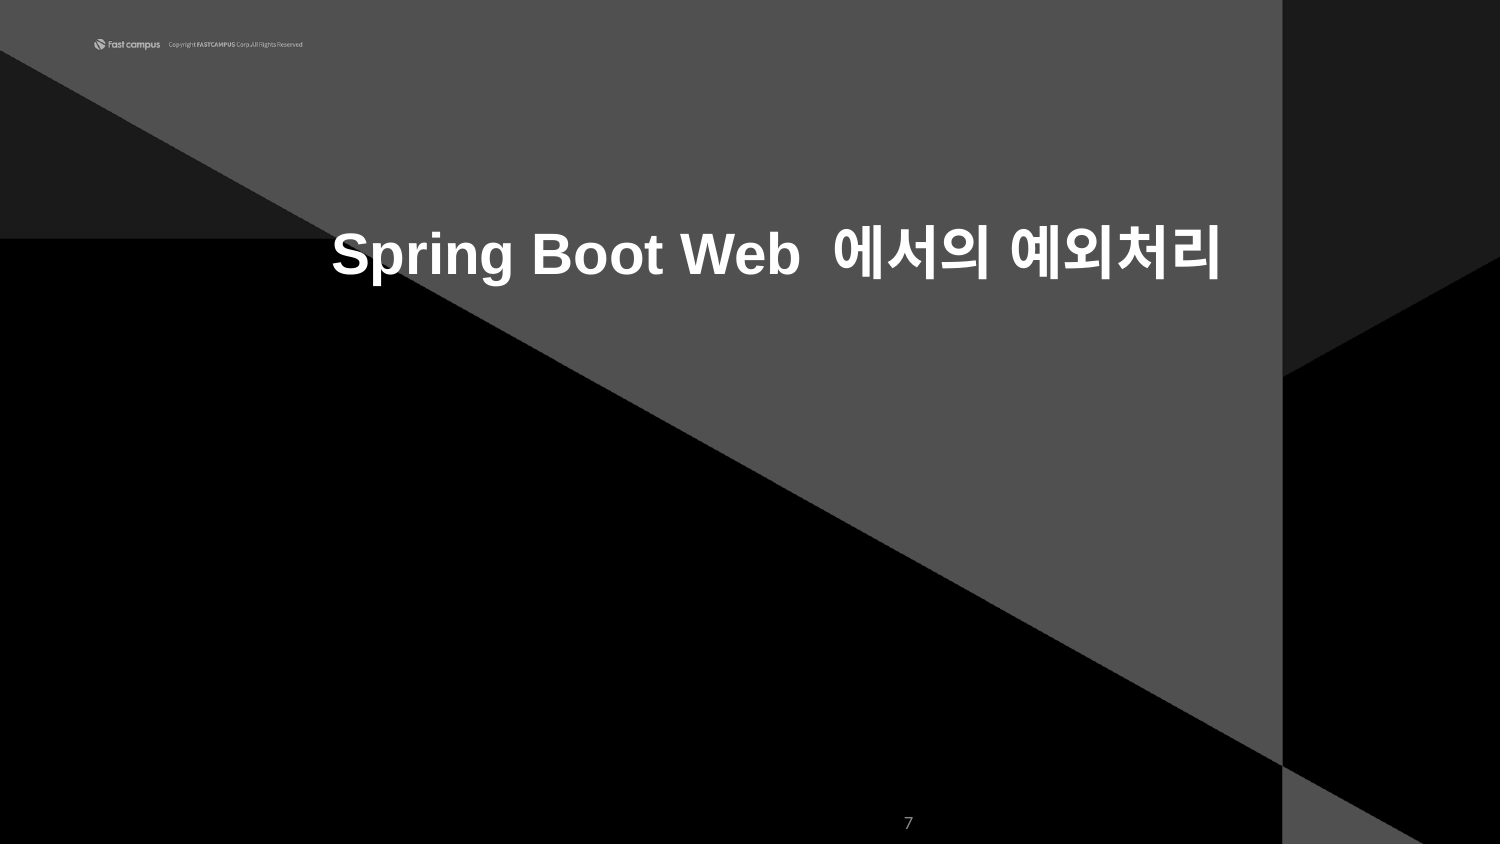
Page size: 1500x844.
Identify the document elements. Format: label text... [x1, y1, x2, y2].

picture [0, 0, 1500, 844]
text_box Spring Boot Web 에서의 예외처리 [148, 226, 1227, 373]
slide_number 7 [581, 799, 919, 844]
